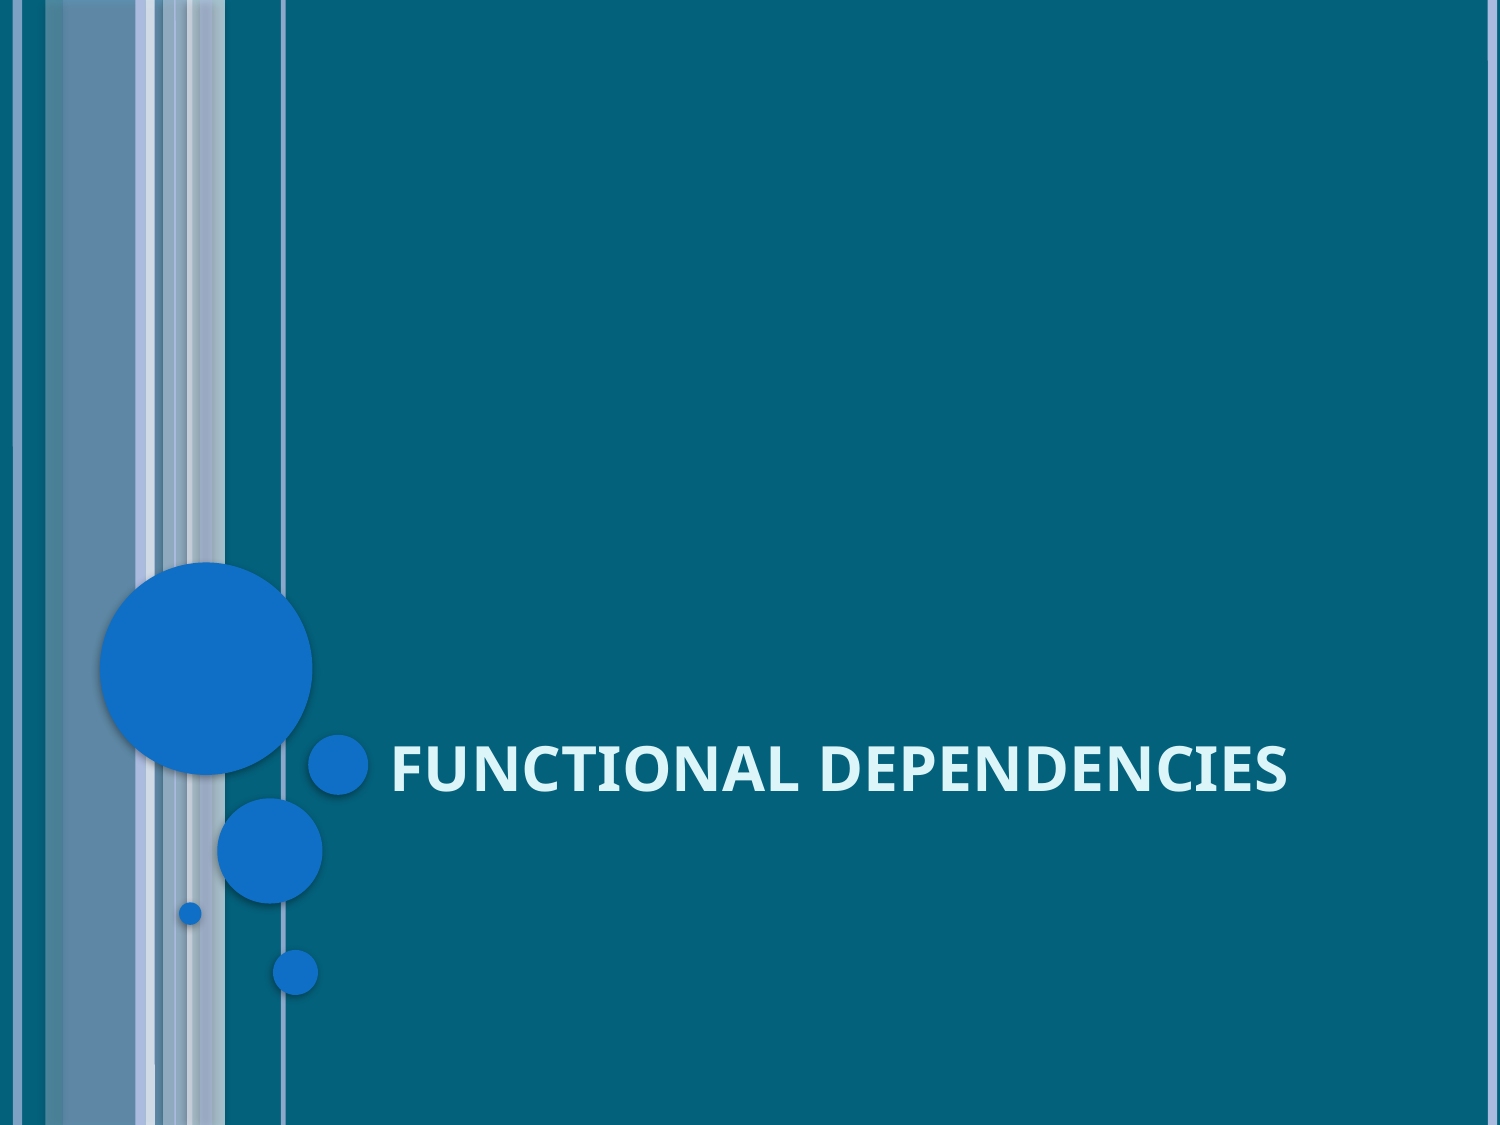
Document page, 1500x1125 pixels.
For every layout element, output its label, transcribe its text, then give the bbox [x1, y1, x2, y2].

title Functional Dependencies [375, 474, 1388, 812]
